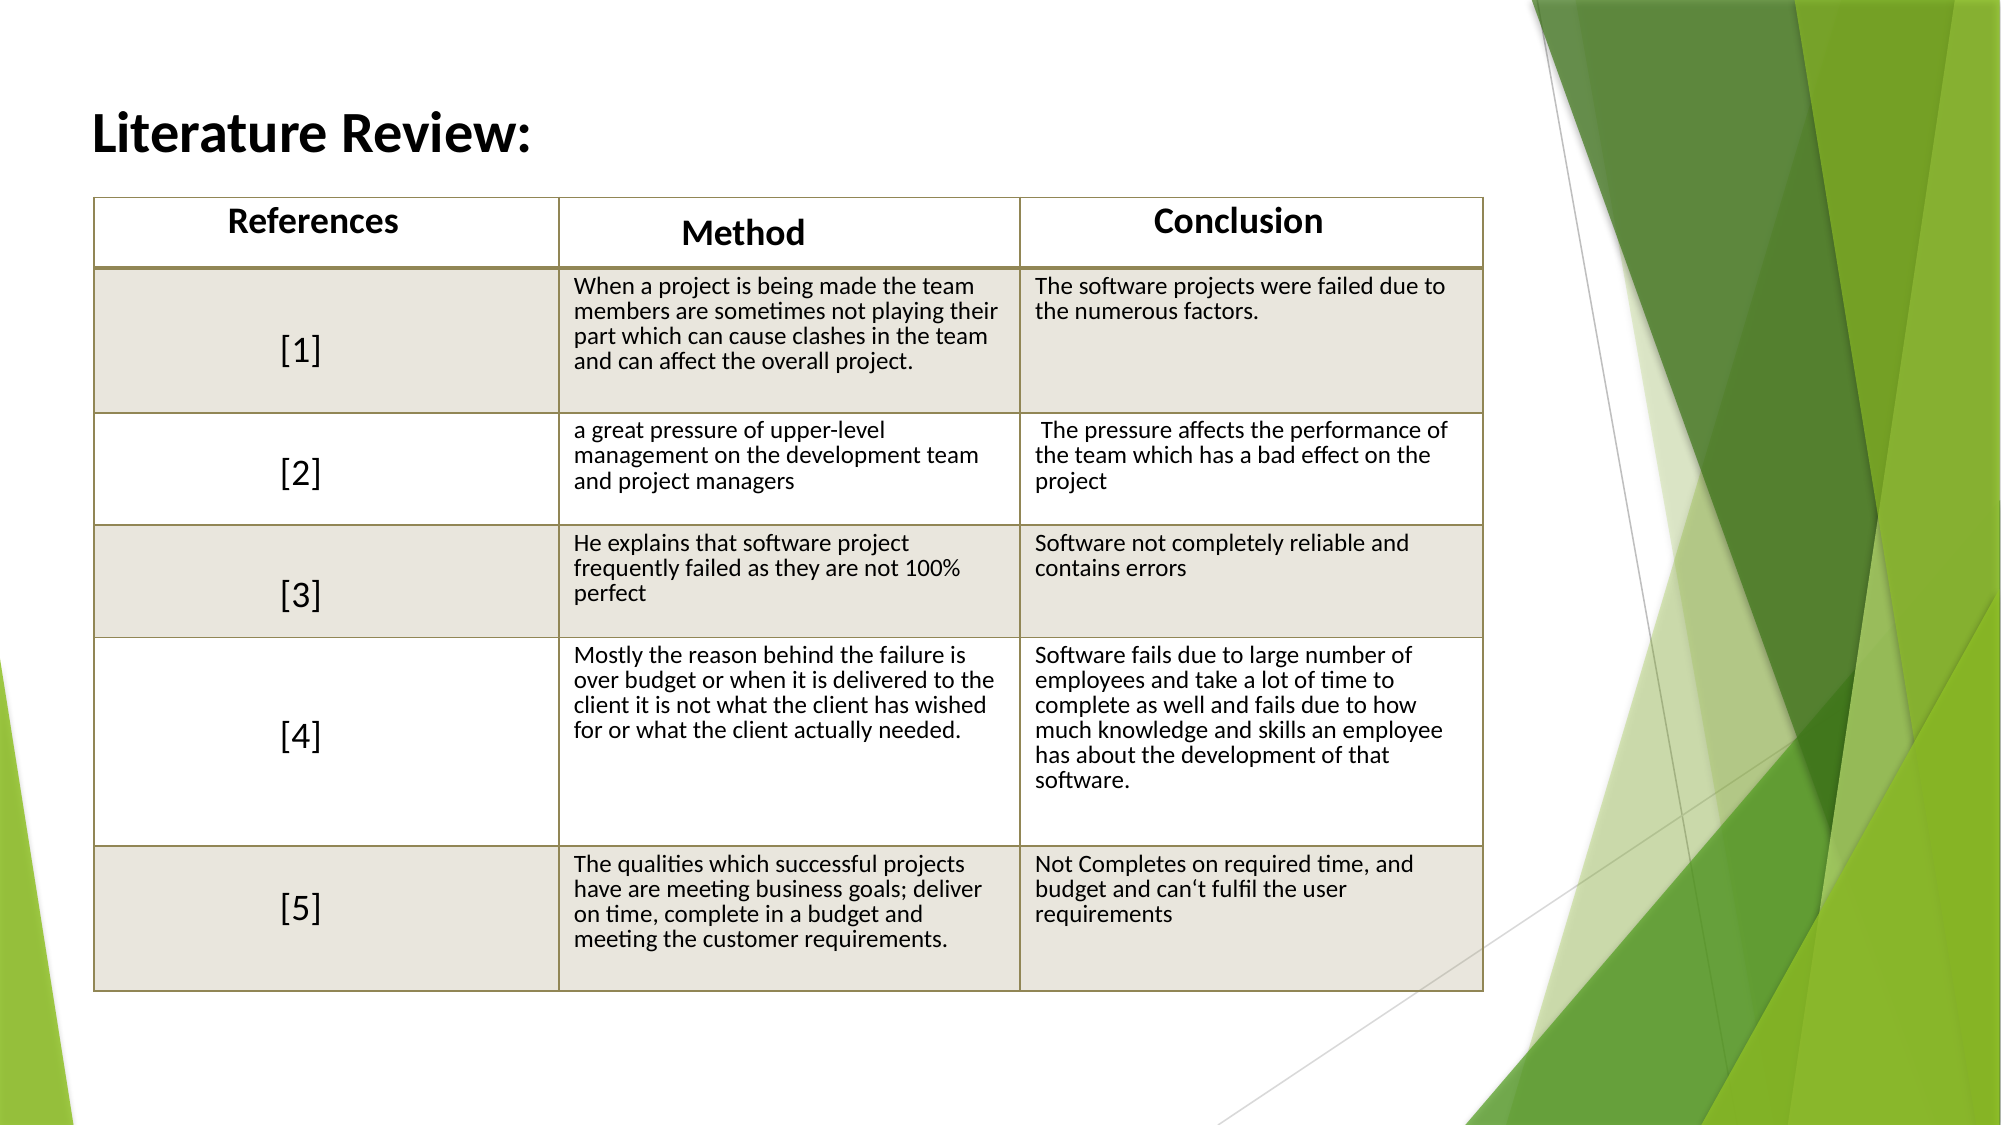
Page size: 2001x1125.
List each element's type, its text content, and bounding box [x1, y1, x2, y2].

table_cell [95, 270, 558, 412]
table_cell Software fails due to large number of employees and take a lot of time to complete as well and fails due to how much knowledge and skills an employee has about the development of that software. [1021, 638, 1482, 845]
table_cell Not Completes on required time, and budget and can‘t fulfil the user requirements [1021, 847, 1482, 990]
table_cell He explains that software project frequently failed as they are not 100% perfect [560, 526, 1019, 637]
table_cell Software not completely reliable and contains errors [1021, 526, 1482, 637]
table_cell [95, 414, 558, 524]
text_box [4] [265, 703, 411, 764]
text_box [5] [265, 875, 411, 935]
text_box [3] [265, 562, 411, 623]
table_header Conclusion [1021, 198, 1482, 266]
text_box [2] [265, 440, 411, 500]
table_cell The software projects were failed due to the numerous factors. [1021, 270, 1482, 412]
table_cell When a project is being made the team members are sometimes not playing their part which can cause clashes in the team and can affect the overall project. [560, 270, 1019, 412]
table_cell [95, 526, 558, 637]
table_cell The pressure affects the performance of the team which has a bad effect on the project [1021, 414, 1482, 524]
table_cell [95, 847, 558, 990]
table_header References [95, 198, 558, 266]
table_header Method [560, 198, 1019, 266]
table_cell Mostly the reason behind the failure is over budget or when it is delivered to the client it is not what the client has wished for or what the client actually needed. [560, 638, 1019, 845]
table_cell [95, 638, 558, 845]
text_box Literature Review: [77, 86, 1460, 217]
table_cell The qualities which successful projects have are meeting business goals; deliver on time, complete in a budget and meeting the customer requirements. [560, 847, 1019, 990]
table_cell a great pressure of upper-level management on the development team and project managers [560, 414, 1019, 524]
text_box [1] [265, 317, 411, 378]
